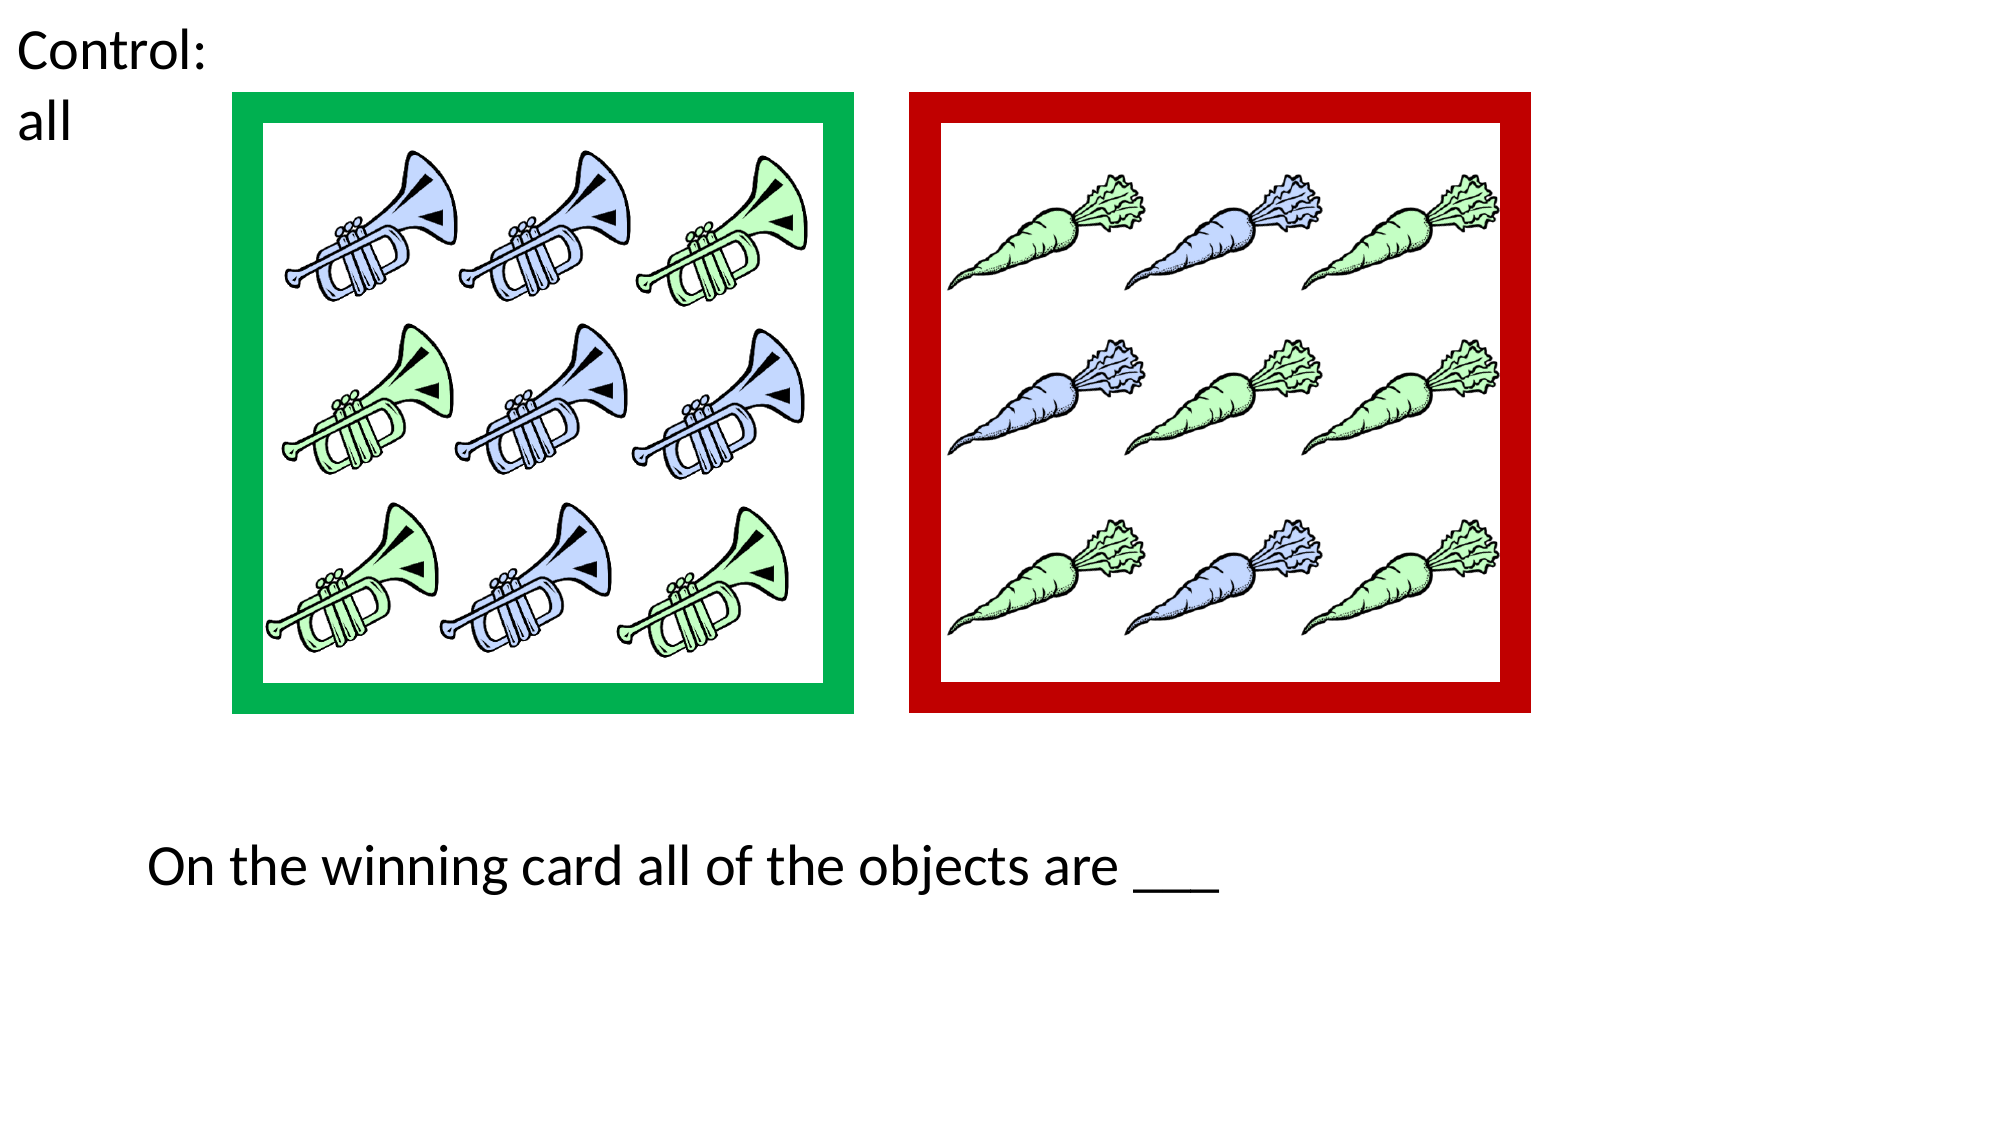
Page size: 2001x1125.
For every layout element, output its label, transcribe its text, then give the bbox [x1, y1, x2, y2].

picture [283, 144, 631, 305]
picture [634, 149, 808, 310]
picture [280, 317, 628, 478]
picture [630, 322, 805, 483]
picture [614, 500, 789, 661]
text_box On the winning card all of the objects are ___ [132, 819, 1483, 905]
text_box Control: all [3, 4, 262, 159]
picture [264, 496, 612, 656]
picture [946, 132, 1508, 688]
text_box [247, 107, 839, 699]
text_box [924, 106, 1517, 699]
